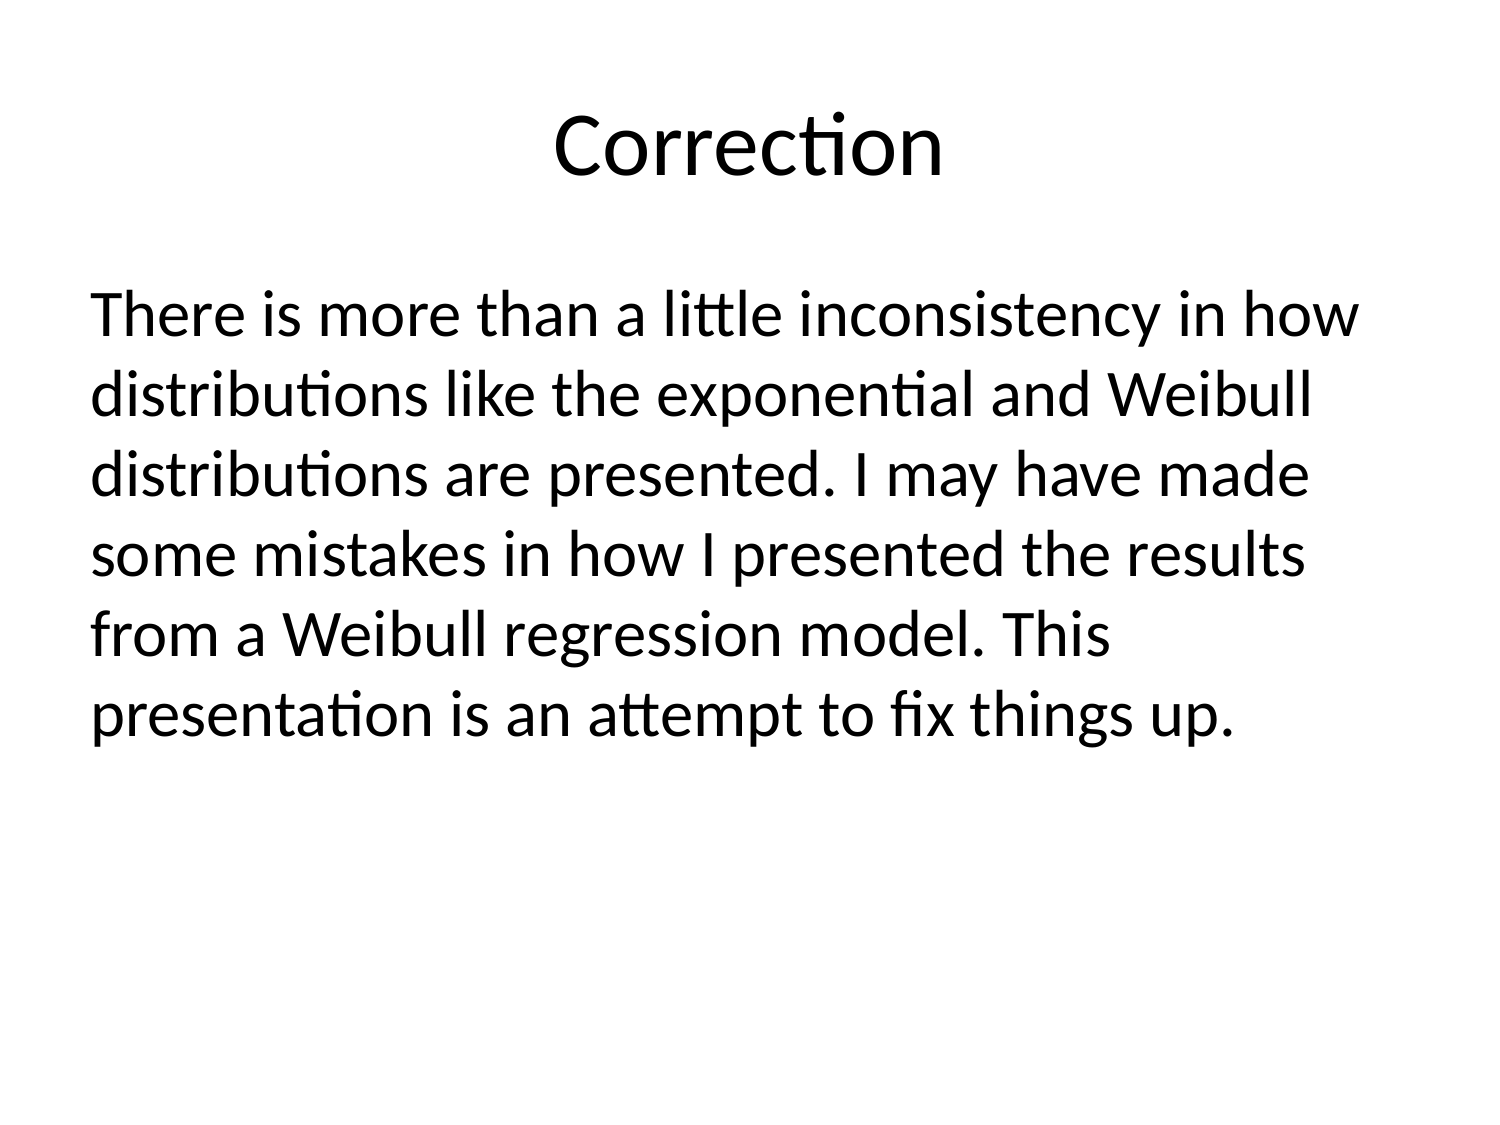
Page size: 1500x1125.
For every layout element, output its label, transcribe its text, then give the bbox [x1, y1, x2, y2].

title Correction [75, 45, 1425, 233]
list There is more than a little inconsistency in how distributions like the exponential and Weibull distributions are presented. I may have made some mistakes in how I presented the results from a Weibull regression model. This presentation is an attempt to fix things up. [75, 262, 1425, 1005]
